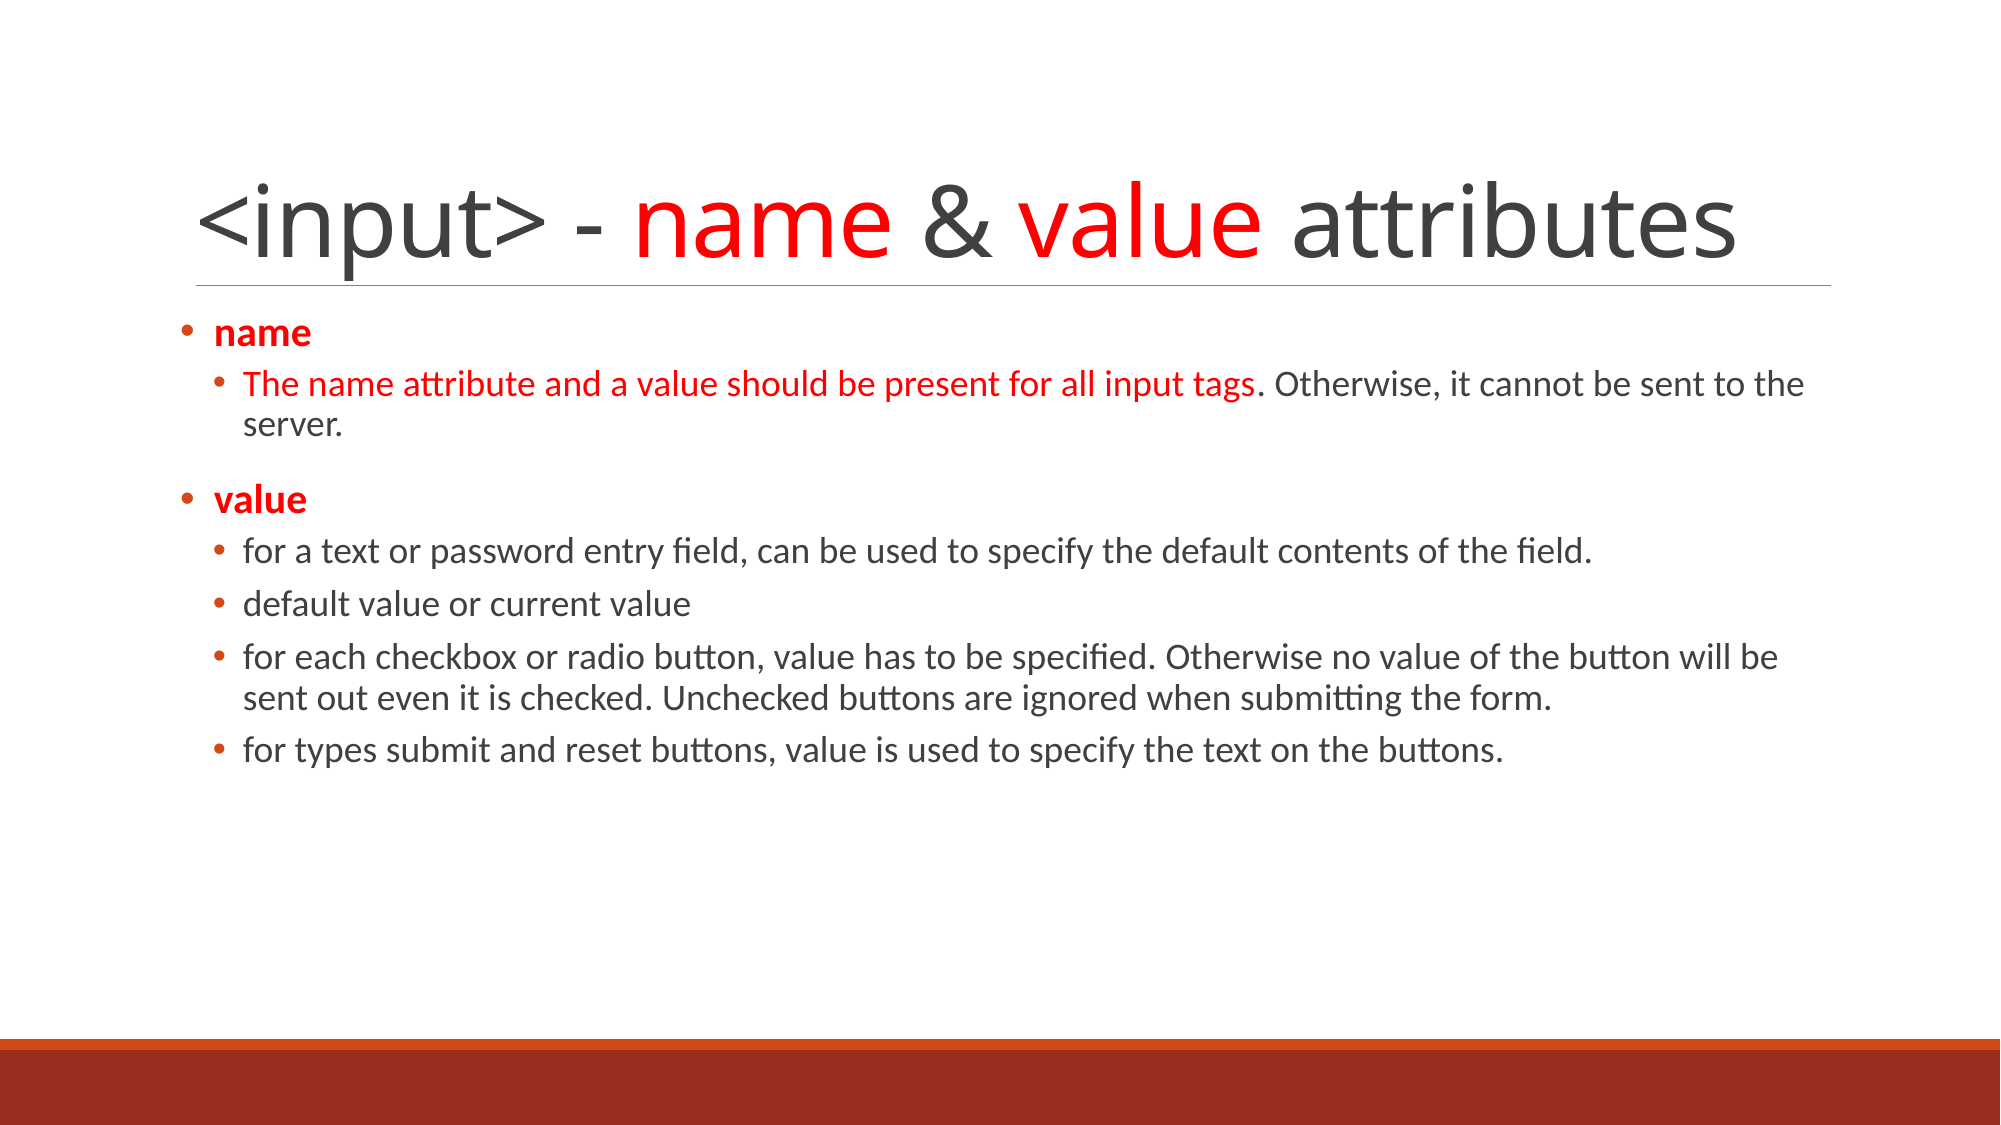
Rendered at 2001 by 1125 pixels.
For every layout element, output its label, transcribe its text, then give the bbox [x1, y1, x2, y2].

list name The name attribute and a value should be present for all input tags. Otherwise, it cannot be sent to the server. value for a text or password entry field, can be used to specify the default contents of the field. default value or current value for each checkbox or radio button, value has to be specified. Otherwise no value of the button will be sent out even it is checked. Unchecked buttons are ignored when submitting the form. for types submit and reset buttons, value is used to specify the text on the buttons. [180, 302, 1830, 963]
title <input> - name & value attributes [180, 47, 1830, 285]
